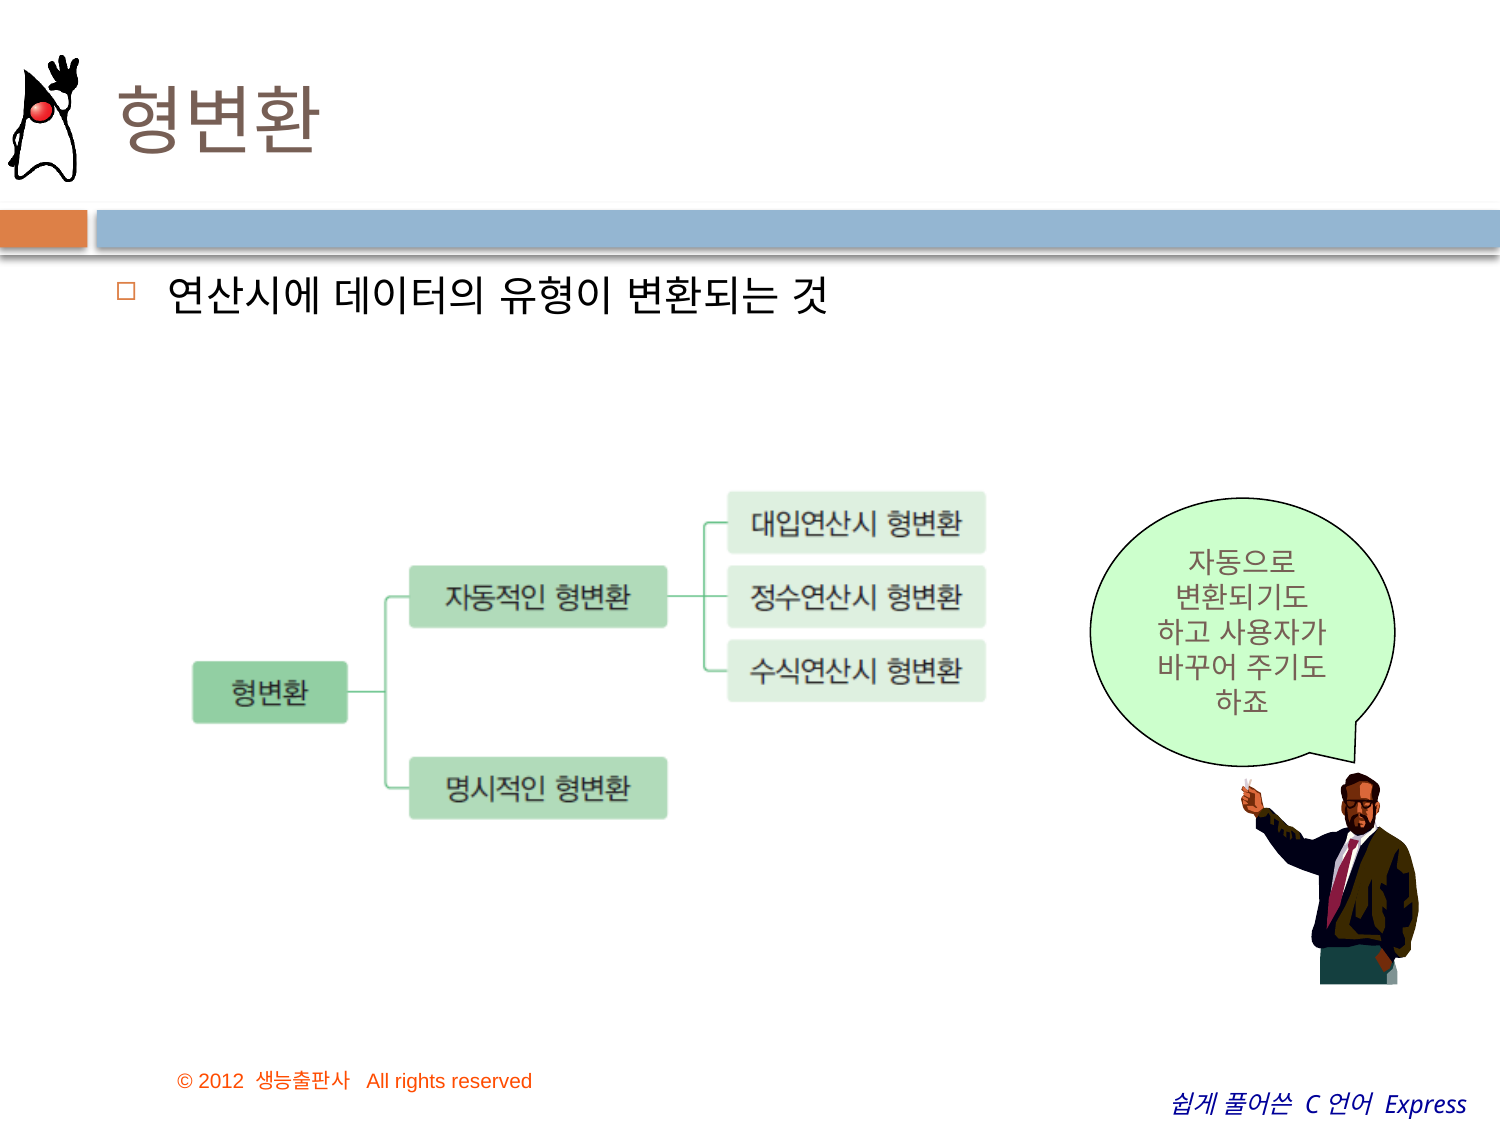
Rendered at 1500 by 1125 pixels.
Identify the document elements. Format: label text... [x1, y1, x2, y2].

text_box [1240, 772, 1420, 985]
list 연산시에 데이터의 유형이 변환되는 것 [100, 262, 1438, 1000]
picture [120, 434, 1047, 834]
picture [8, 55, 79, 182]
title 형변환 [100, 37, 1438, 200]
text_box 자동으로 변환되기도 하고 사용자가 바꾸어 주기도 하죠 [1090, 498, 1395, 767]
